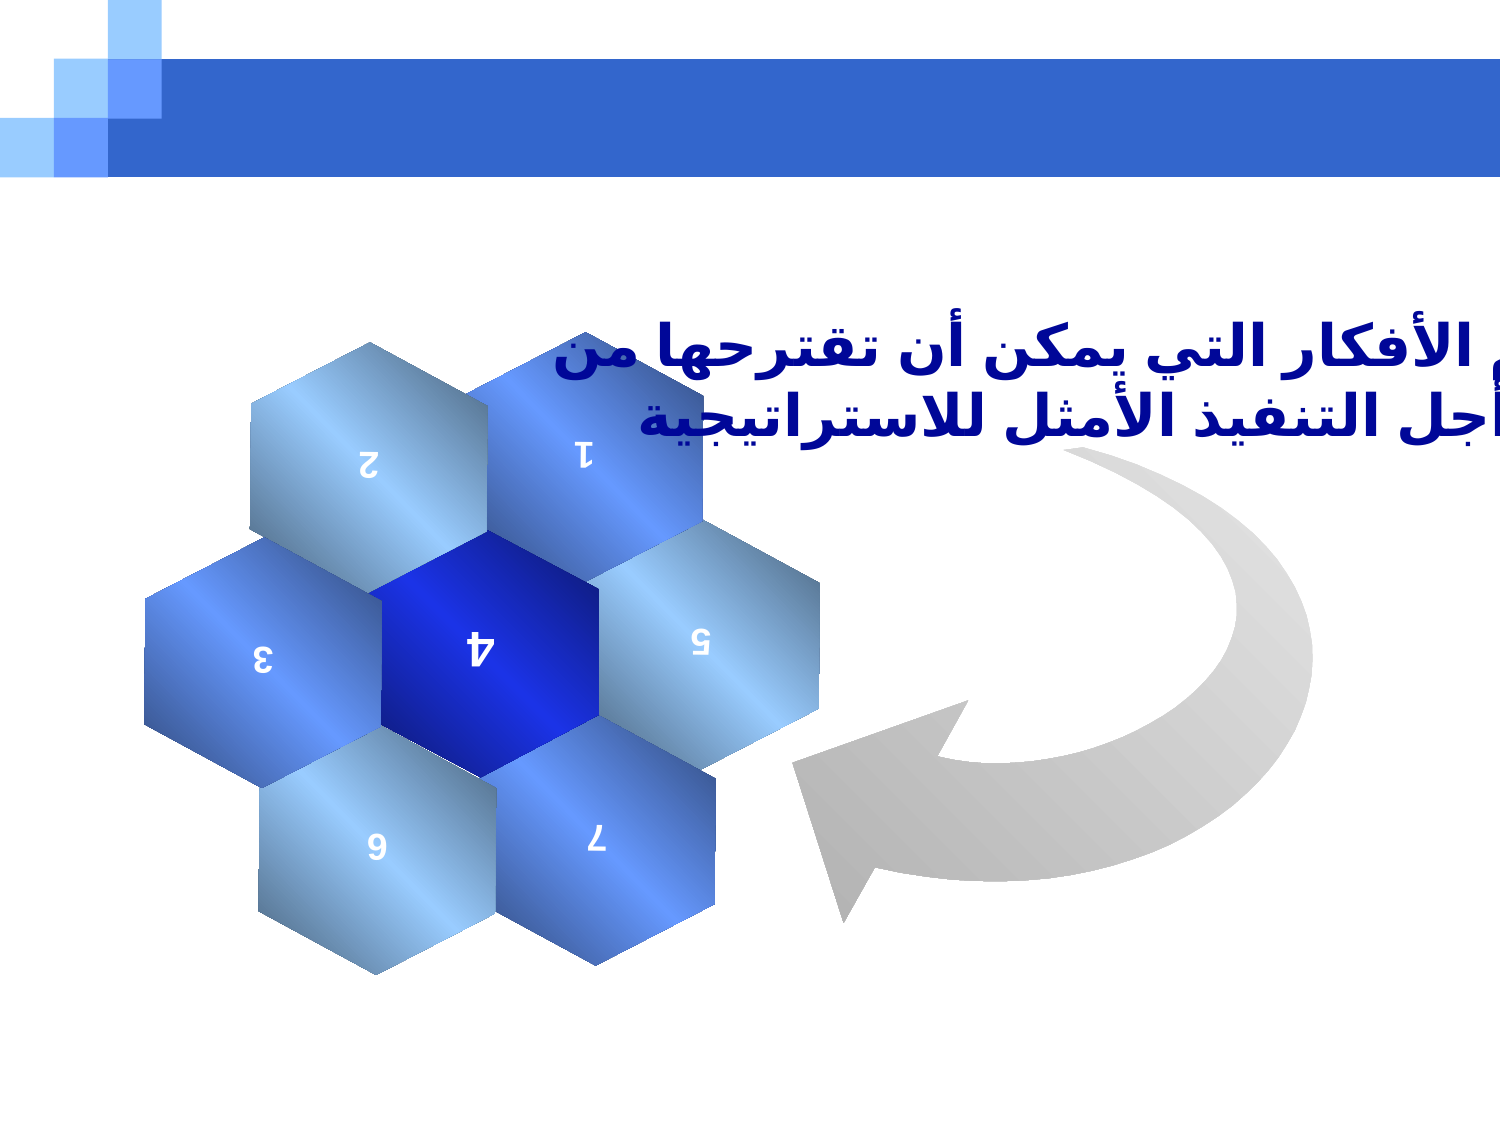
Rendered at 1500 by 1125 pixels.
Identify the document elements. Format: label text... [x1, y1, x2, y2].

text_box [820, 456, 1313, 923]
text_box أهم الأفكار التي يمكن أن تقترحها من أجل التنفيذ الأمثل للاستراتيجية [537, 301, 1500, 456]
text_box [144, 332, 820, 975]
